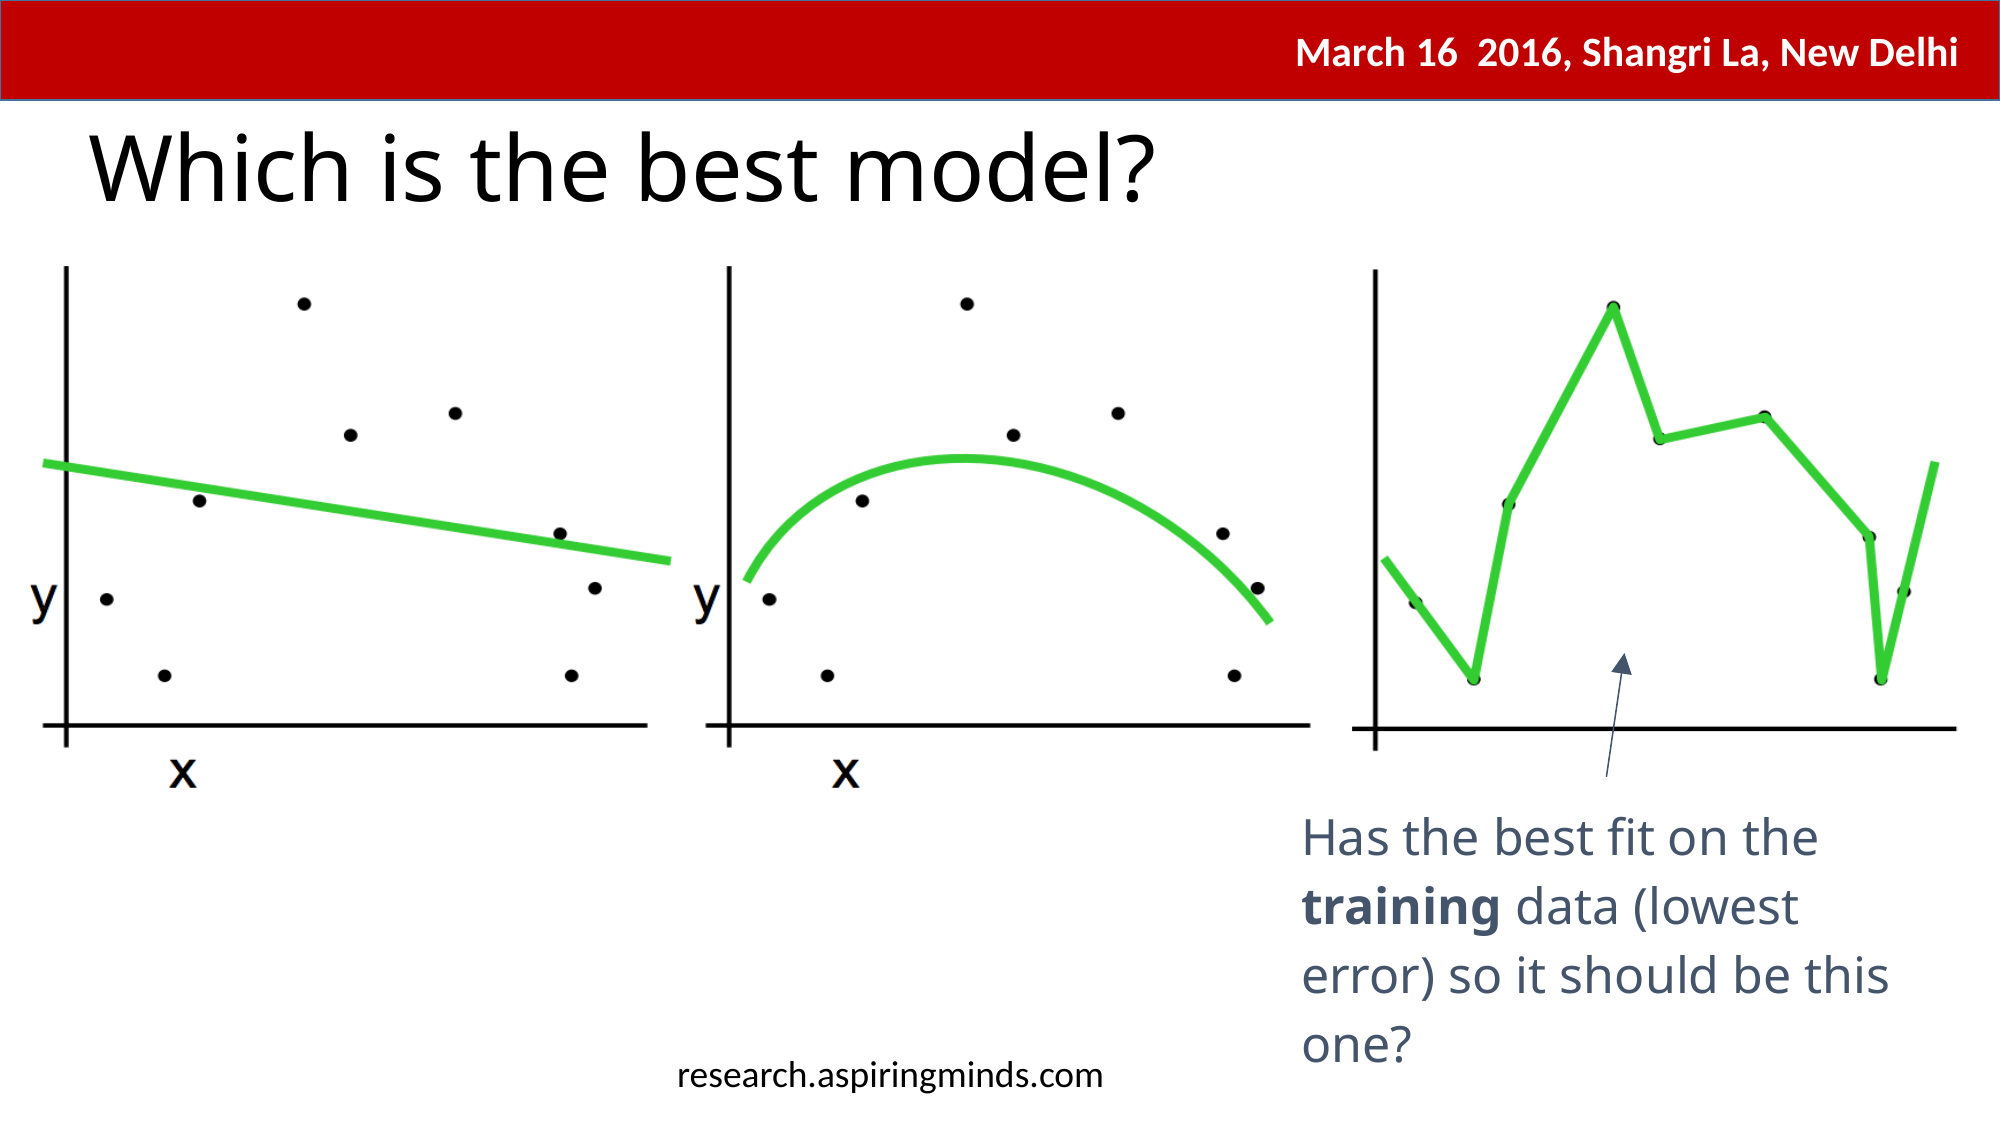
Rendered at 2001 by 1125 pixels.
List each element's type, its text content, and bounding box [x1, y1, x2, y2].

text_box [1606, 652, 1625, 777]
title Which is the best model? [68, 102, 1932, 229]
text_box March 16 2016, Shangri La, New Delhi [1280, 17, 2000, 82]
text_box research.aspiringminds.com [662, 1042, 1338, 1103]
text_box [0, 0, 2000, 101]
picture [0, 235, 2000, 809]
text_box Has the best fit on the training data (lowest error) so it should be this one? [1281, 809, 1932, 1061]
